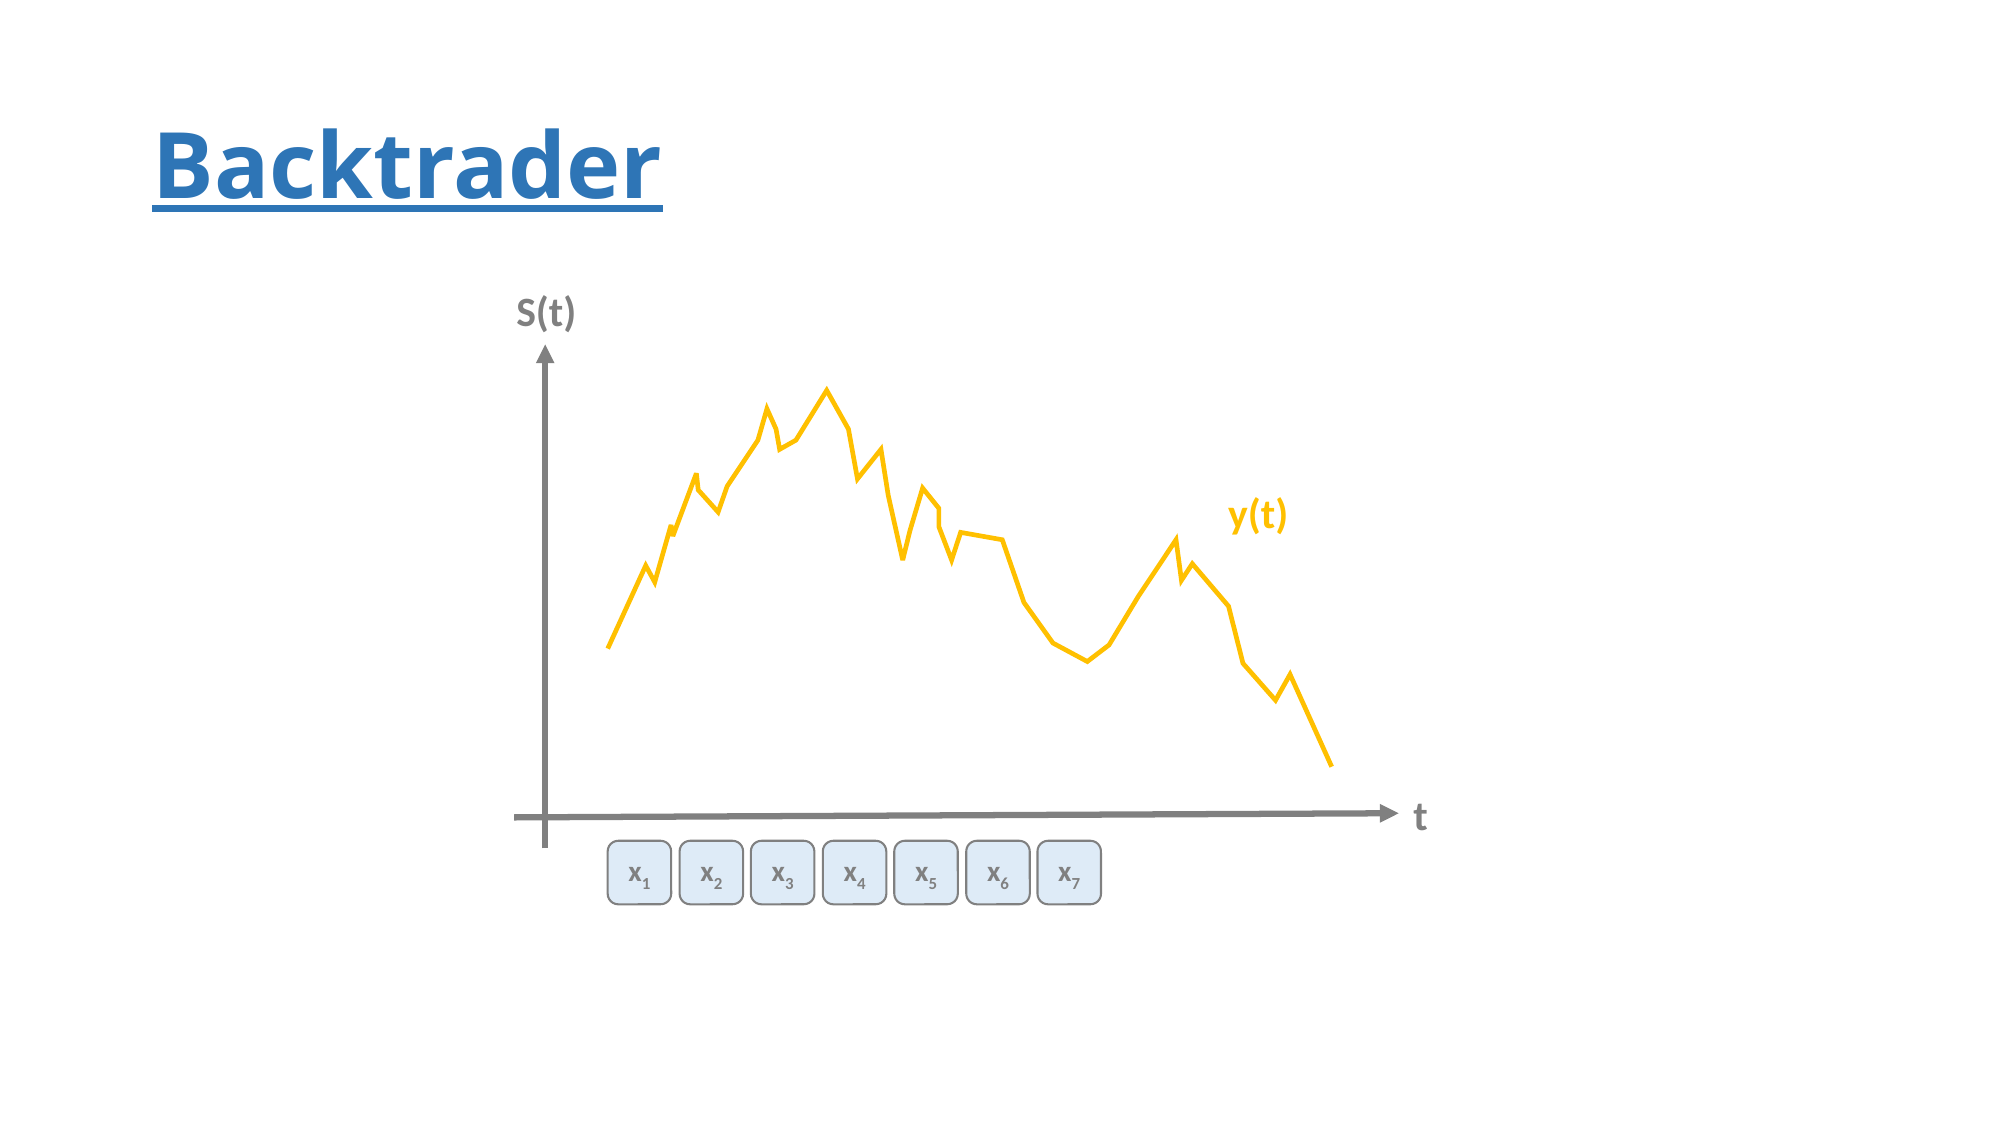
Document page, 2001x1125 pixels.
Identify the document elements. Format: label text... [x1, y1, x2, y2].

text_box y(t) [1213, 479, 1304, 544]
text_box x3 [749, 839, 816, 906]
text_box S(t) [501, 277, 592, 343]
title Backtrader [137, 59, 1863, 278]
text_box x6 [965, 839, 1031, 906]
text_box x4 [821, 839, 888, 906]
text_box [606, 388, 1333, 768]
text_box t [1398, 780, 1443, 846]
text_box x5 [893, 839, 959, 906]
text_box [514, 813, 1399, 818]
text_box x7 [1036, 839, 1103, 906]
text_box x2 [678, 839, 745, 906]
text_box x1 [606, 839, 673, 906]
